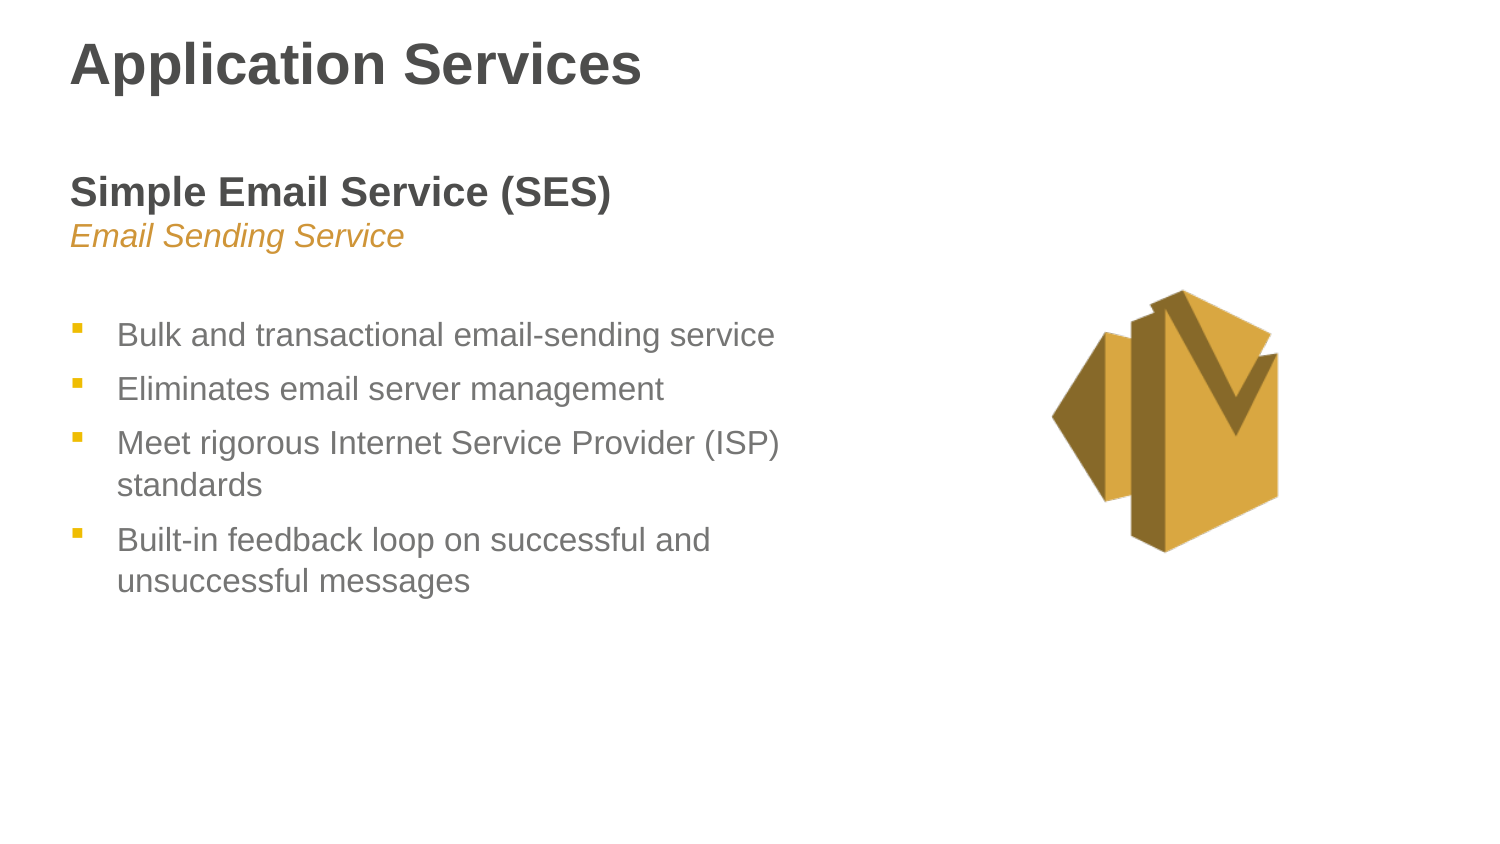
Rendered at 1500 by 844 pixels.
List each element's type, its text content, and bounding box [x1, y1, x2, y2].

text_box Application Services [55, 18, 1402, 109]
text_box Simple Email Service (SES) Email Sending Service [55, 157, 1029, 262]
picture [1028, 284, 1302, 559]
text_box Bulk and transactional email-sending service Eliminates email server management Meet rigorous Internet Service Provider (ISP) standards Built-in feedback loop on successful and unsuccessful messages [55, 303, 902, 607]
